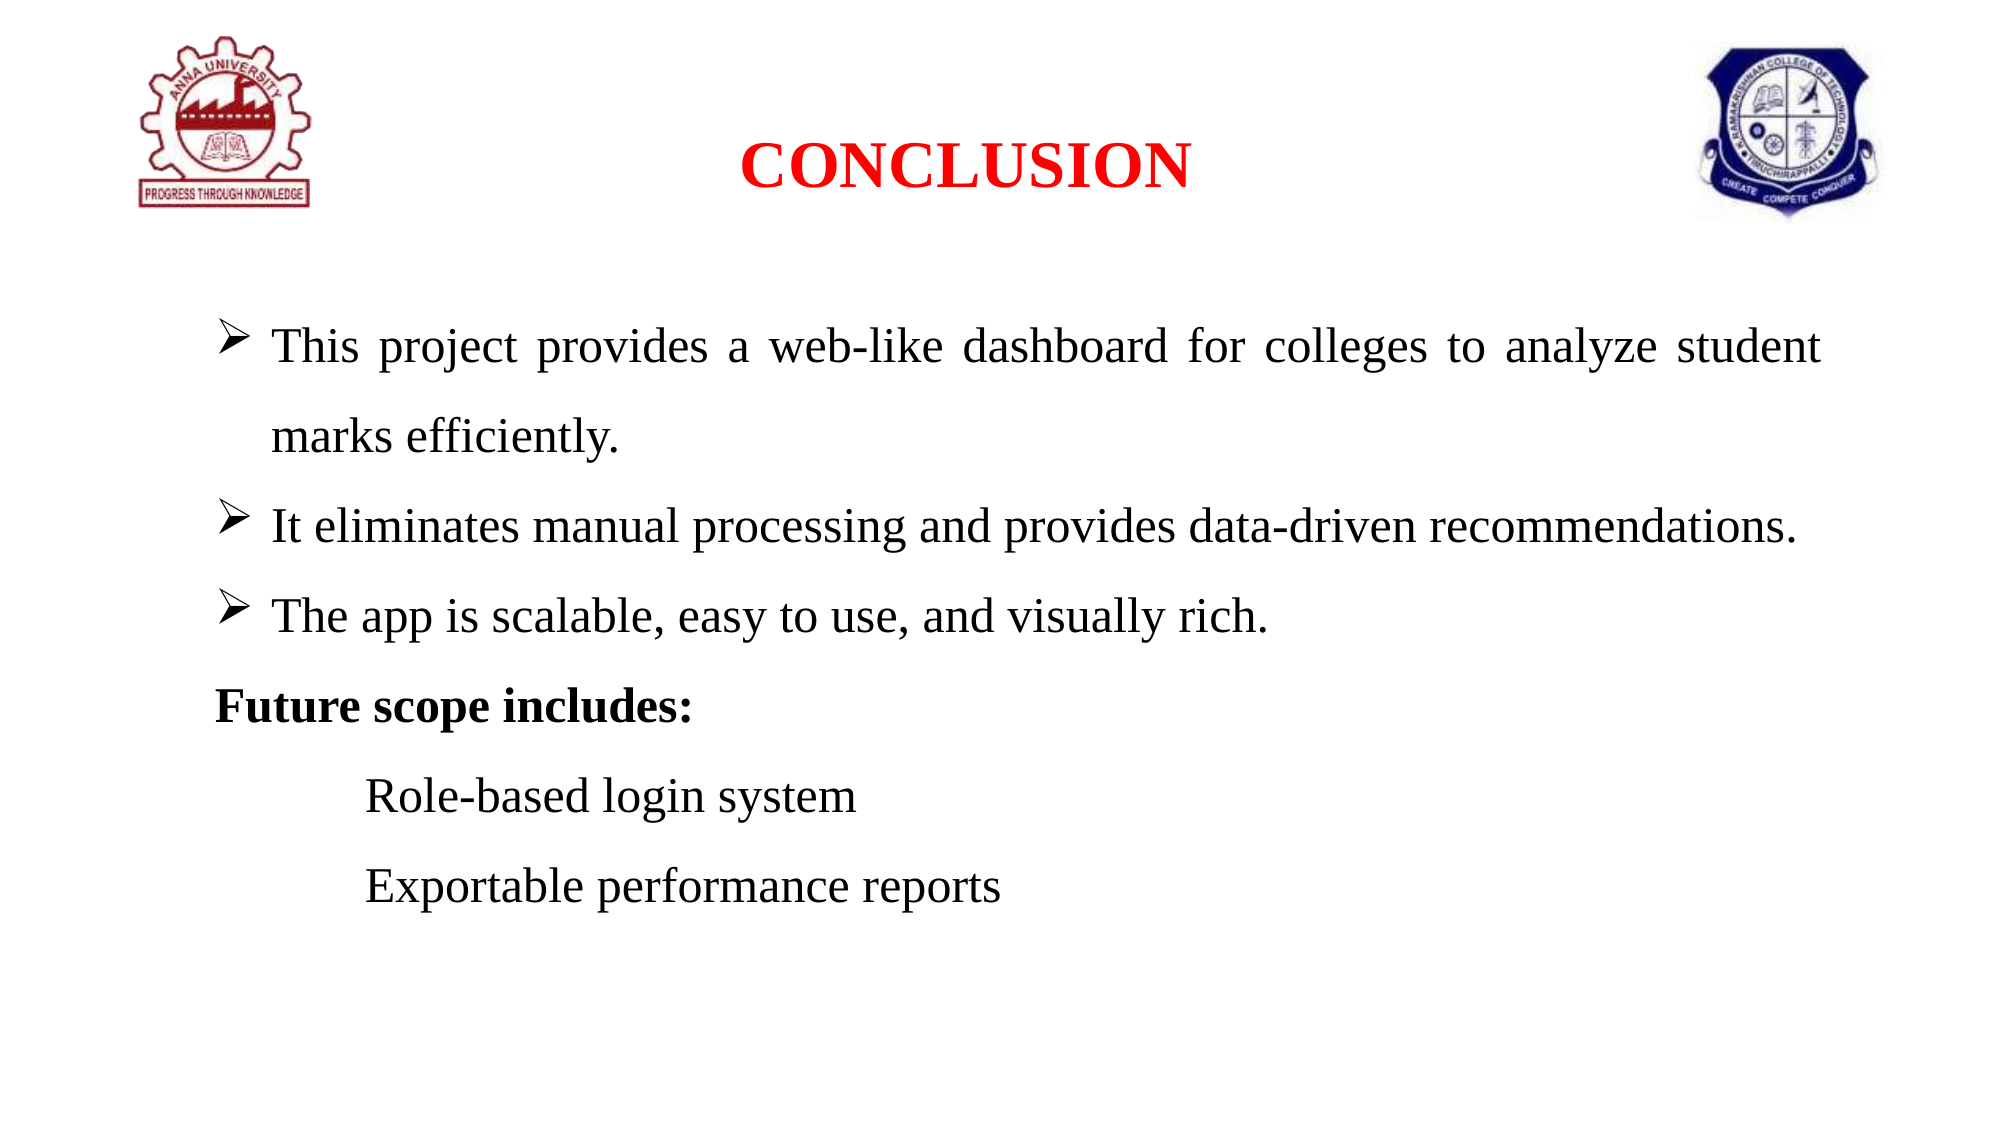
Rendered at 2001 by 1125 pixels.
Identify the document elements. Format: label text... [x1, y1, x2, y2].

title CONCLUSION [662, 36, 1313, 274]
text_box This project provides a web-like dashboard for colleges to analyze student marks efficiently. It eliminates manual processing and provides data-driven recommendations. The app is scalable, easy to use, and visually rich. Future scope includes: Role-based login system Exportable performance reports [199, 274, 1838, 1010]
picture [137, 36, 312, 209]
picture [1695, 42, 1886, 224]
